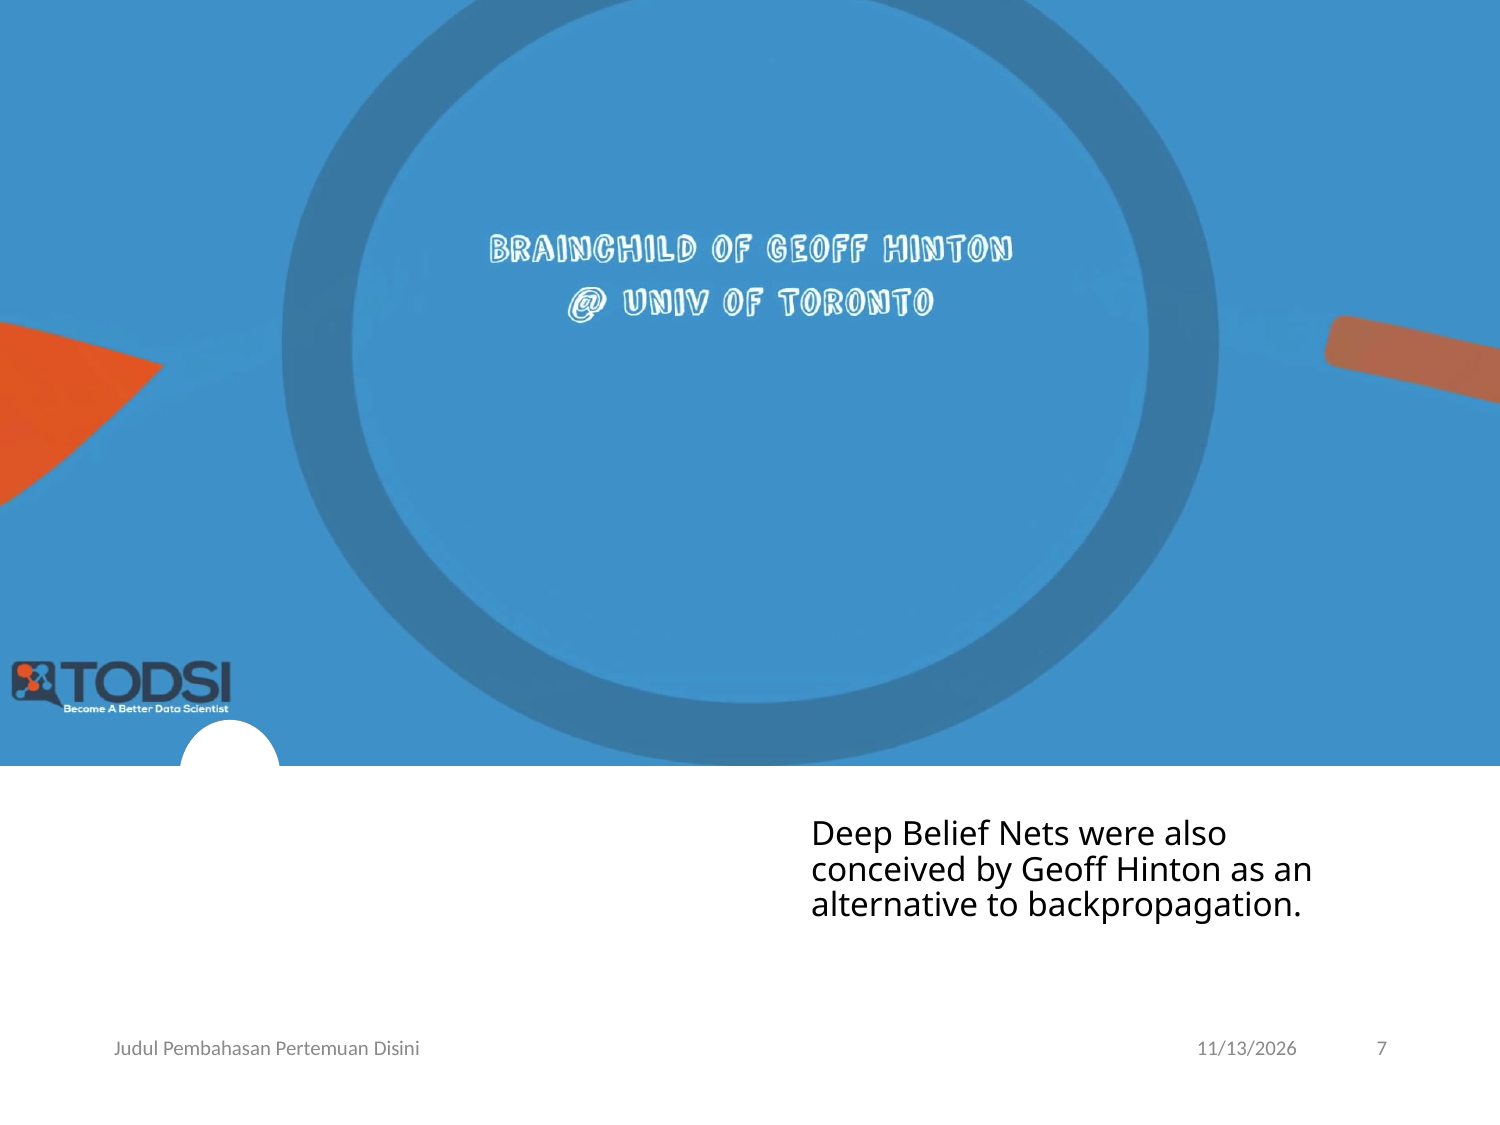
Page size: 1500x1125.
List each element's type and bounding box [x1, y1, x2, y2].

list [0, 0, 1500, 766]
picture [0, 766, 1500, 1125]
